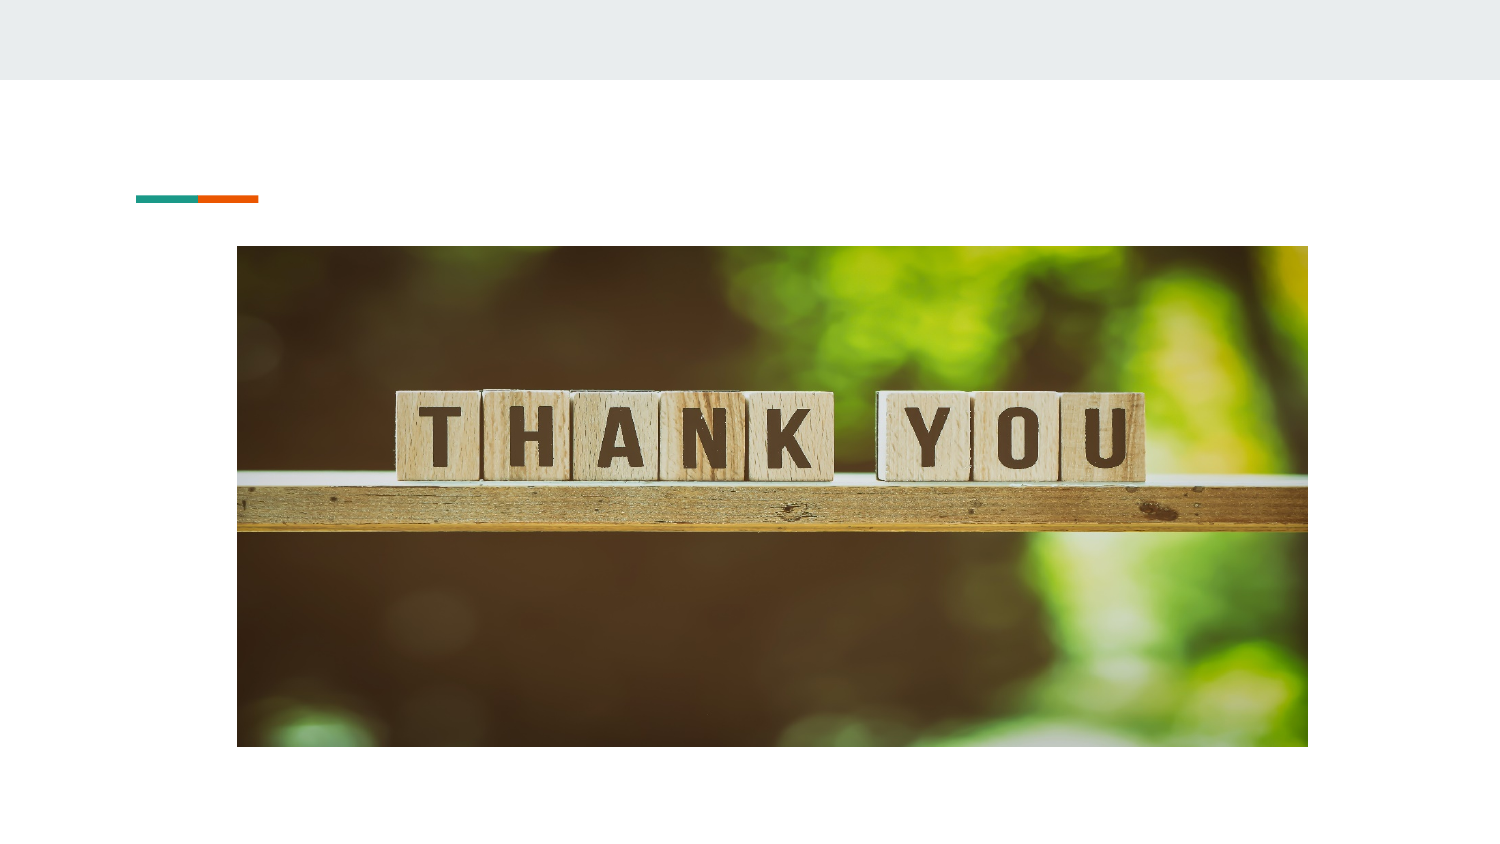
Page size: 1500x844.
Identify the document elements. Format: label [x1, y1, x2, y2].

picture [237, 246, 1308, 748]
